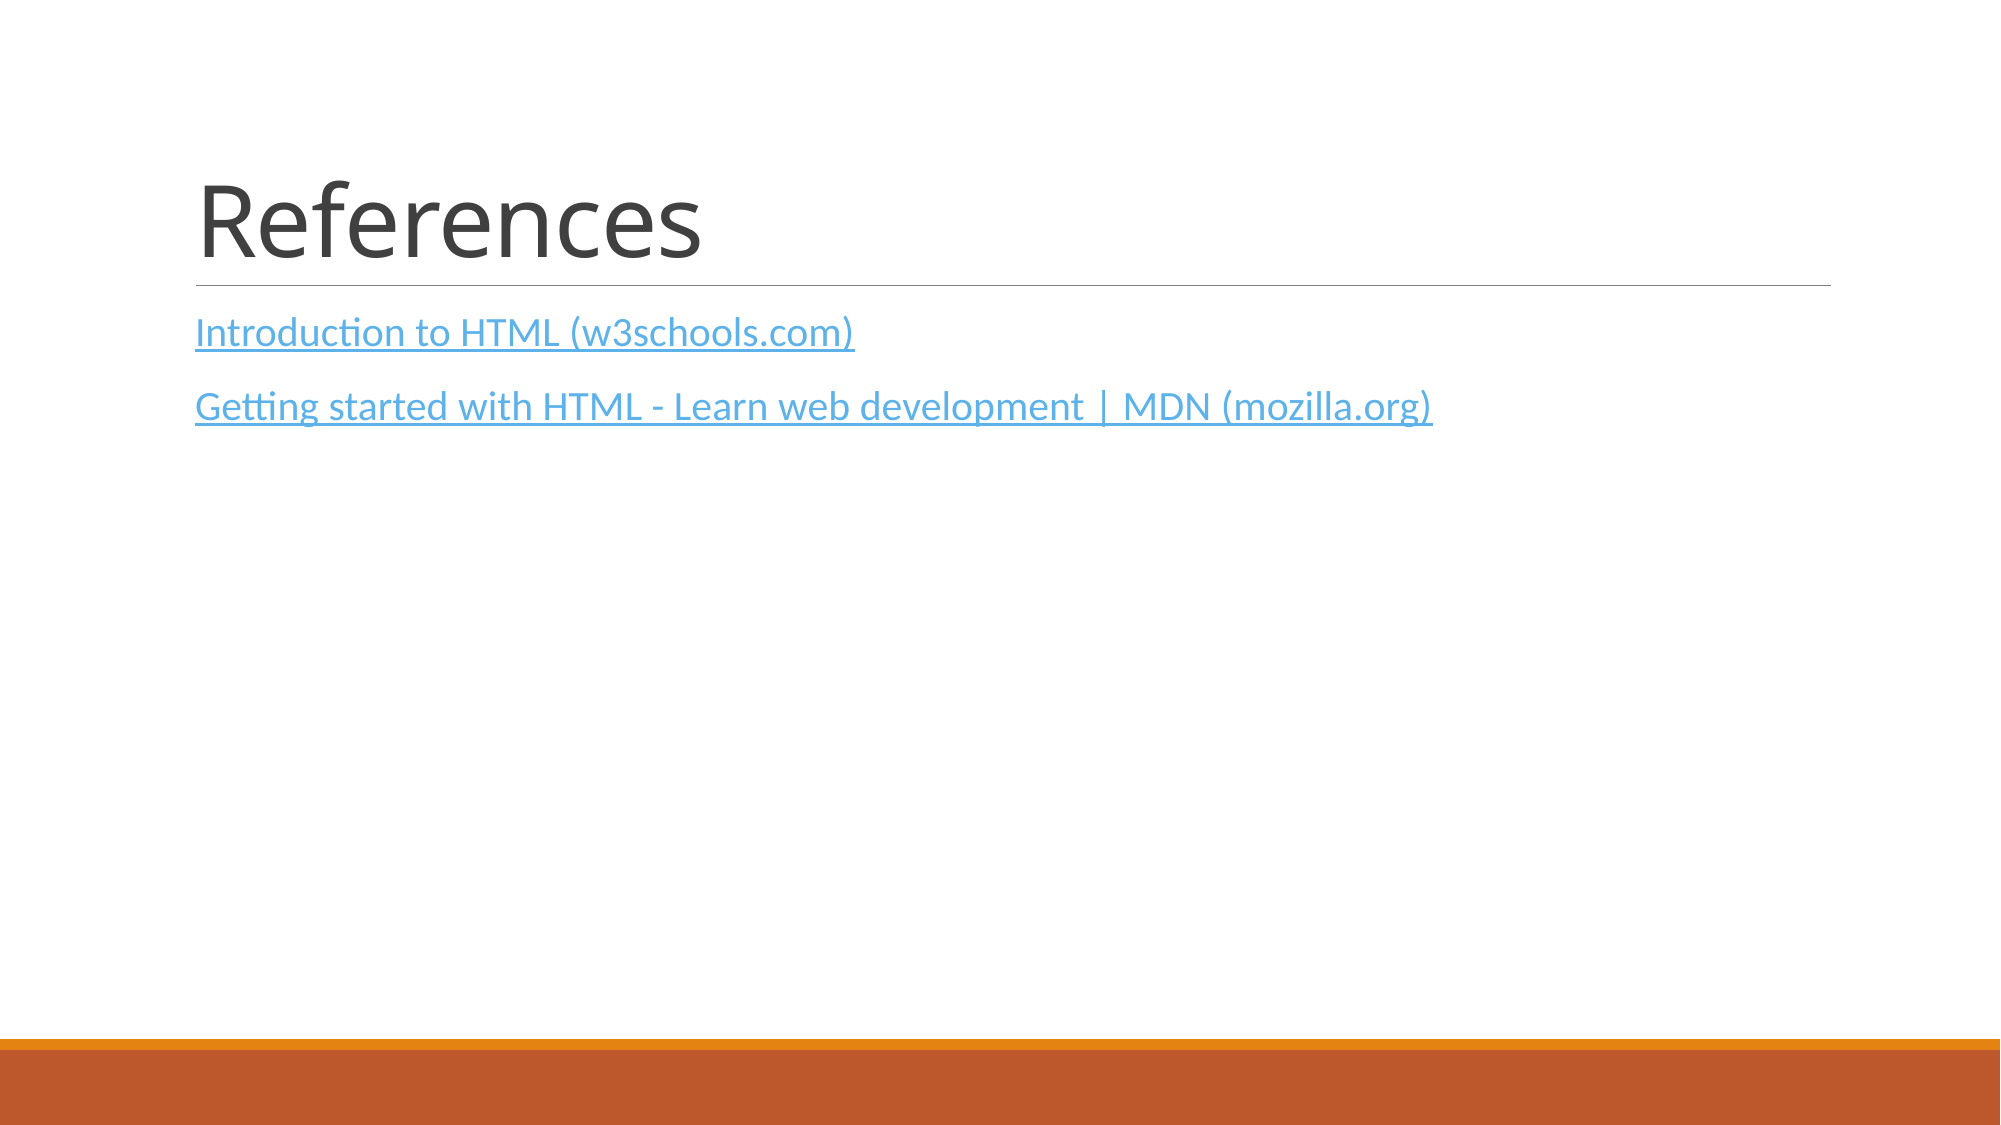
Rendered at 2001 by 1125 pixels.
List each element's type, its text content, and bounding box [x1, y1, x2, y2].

list Introduction to HTML (w3schools.com) Getting started with HTML - Learn web development | MDN (mozilla.org) [180, 302, 1830, 963]
title References [180, 47, 1830, 285]
